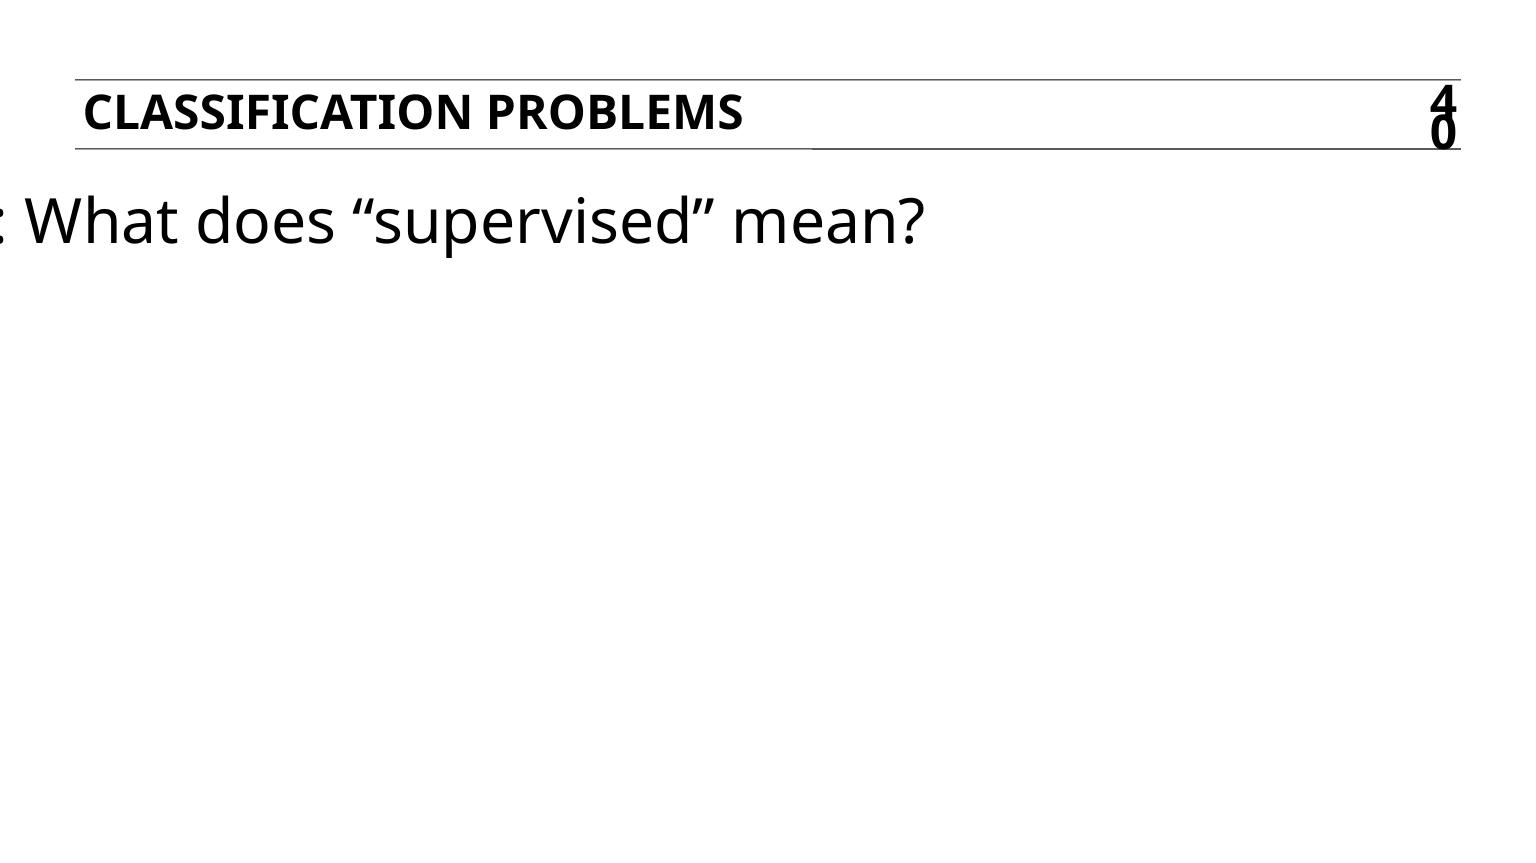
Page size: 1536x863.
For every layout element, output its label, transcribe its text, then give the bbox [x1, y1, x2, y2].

list Classification problems [67, 81, 1118, 132]
slide_number 40 [1419, 86, 1461, 138]
text_box Q: What does “supervised” mean? [0, 173, 943, 339]
